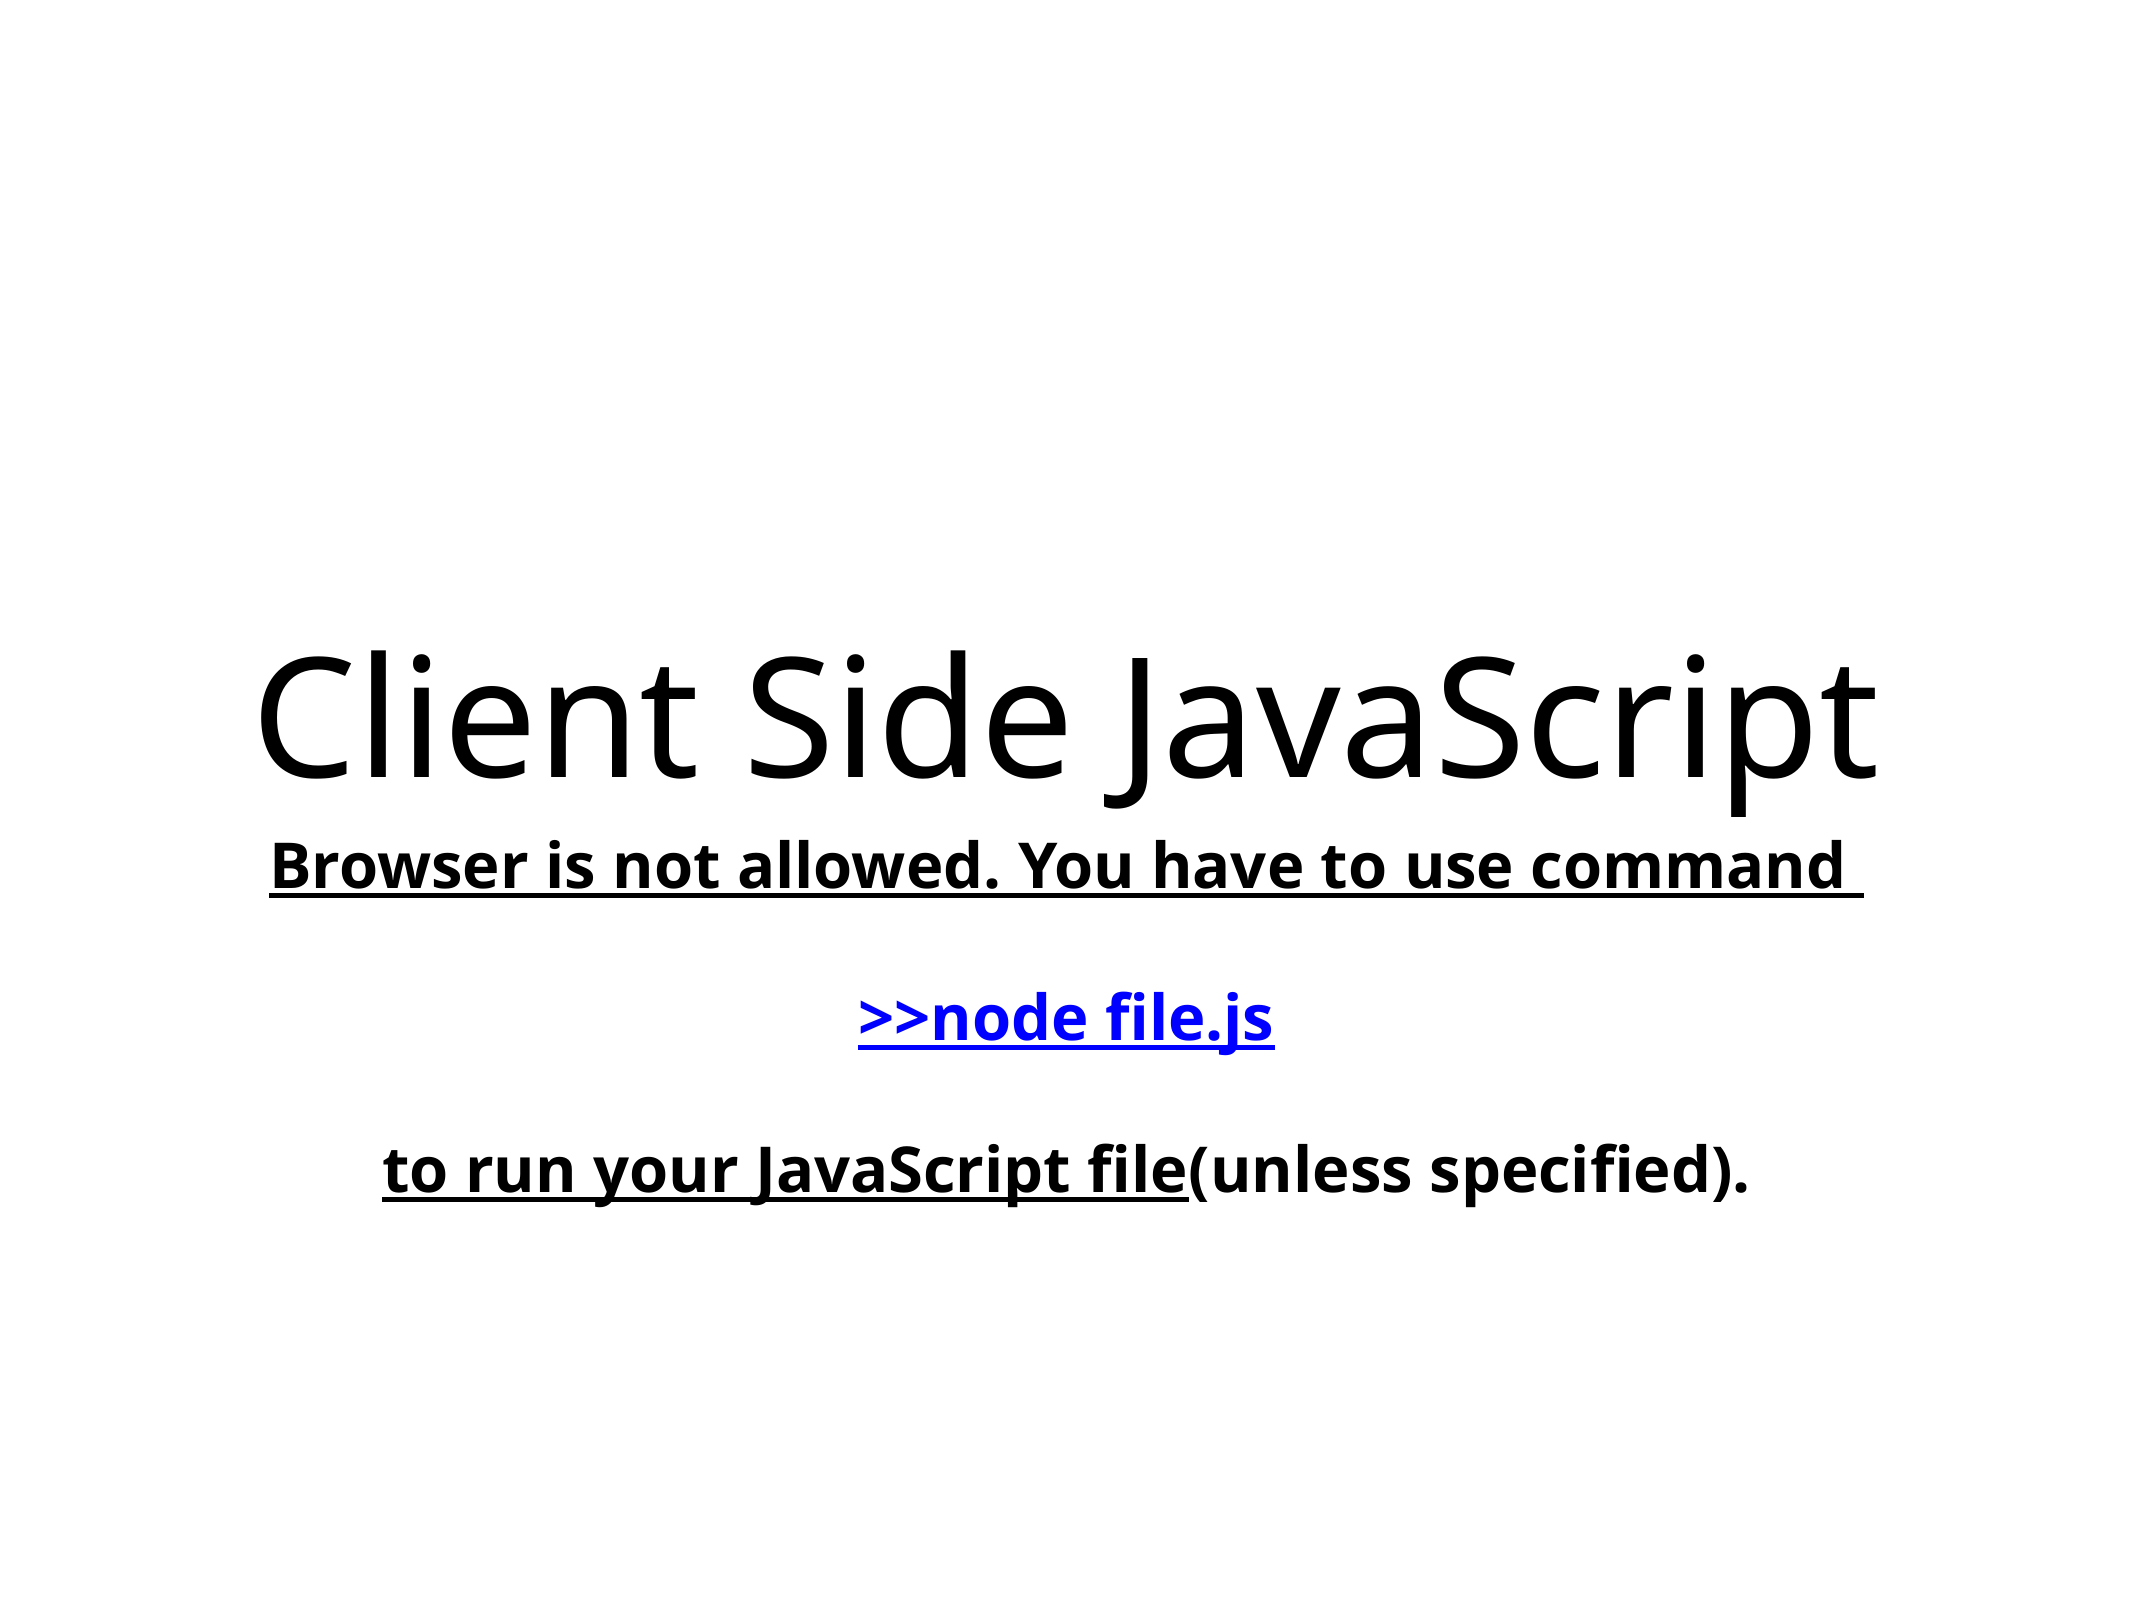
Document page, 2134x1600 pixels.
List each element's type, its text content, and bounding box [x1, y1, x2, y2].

list Browser is not allowed. You have to use command >>node file.js to run your JavaScript file(unless specified). [207, 824, 1926, 1208]
title Client Side JavaScript [207, 268, 1926, 811]
